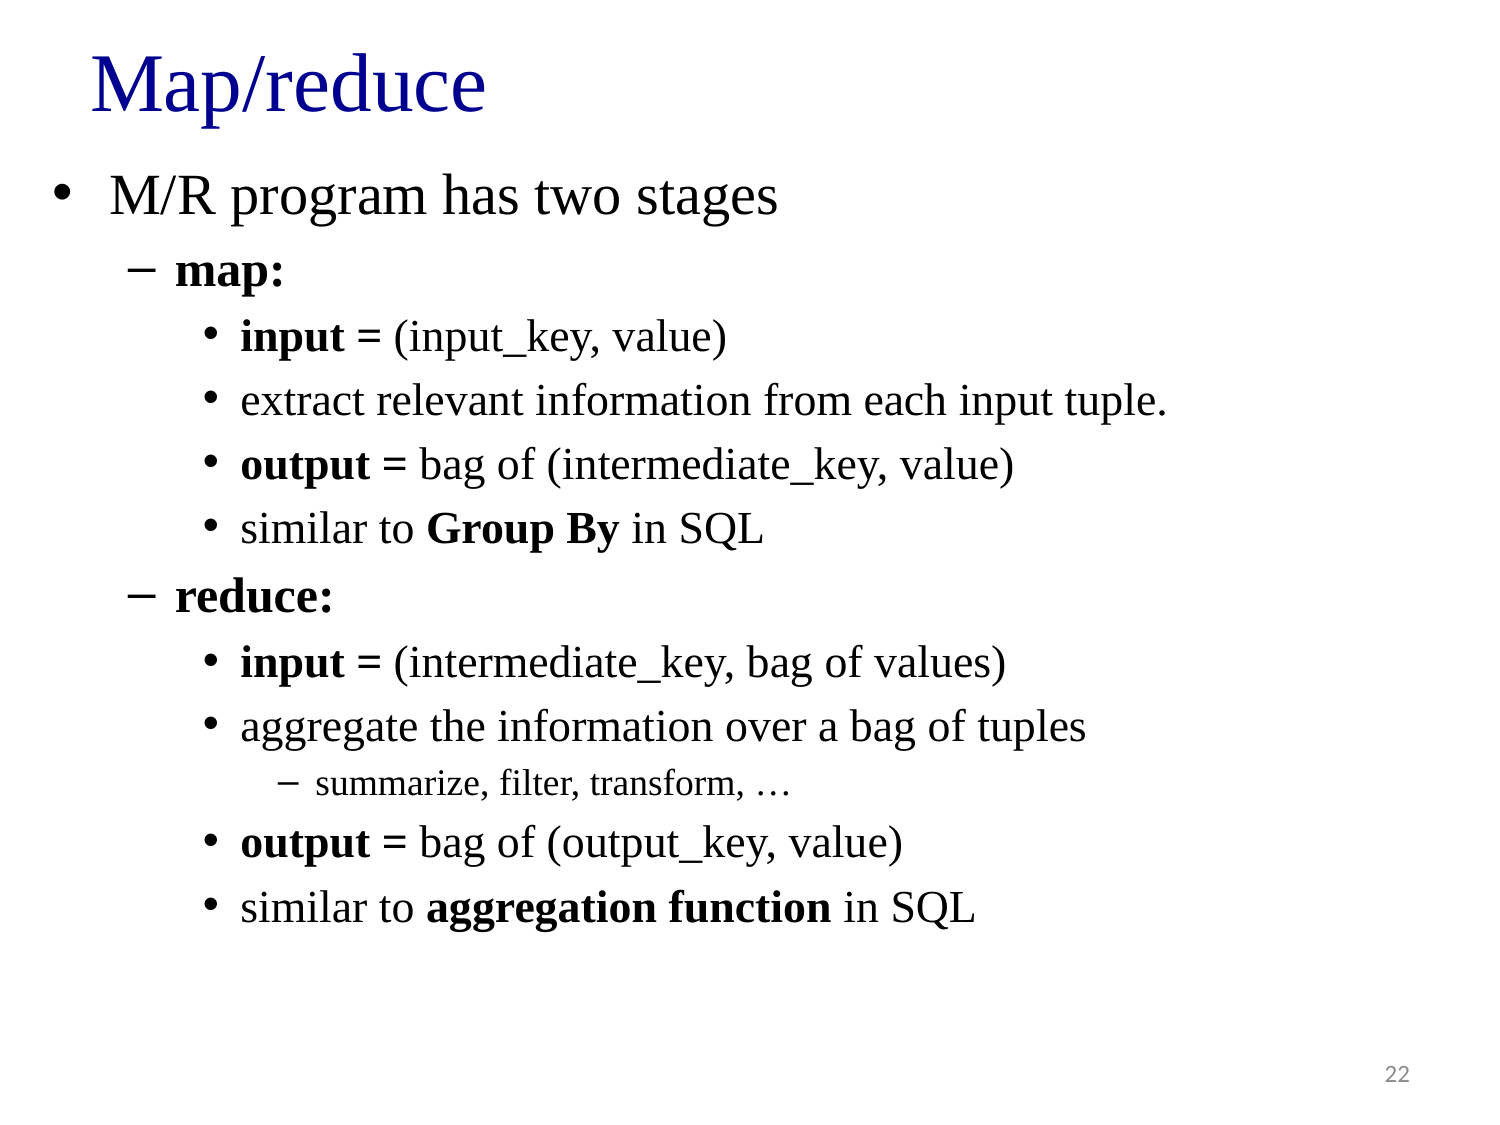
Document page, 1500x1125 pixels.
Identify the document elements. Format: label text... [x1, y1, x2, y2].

title Map/reduce [75, 7, 1471, 149]
slide_number 22 [1074, 1042, 1425, 1103]
list M/R program has two stages map: input = (input_key, value) extract relevant information from each input tuple. output = bag of (intermediate_key, value) similar to Group By in SQL reduce: input = (intermediate_key, bag of values) aggregate the information over a bag of tuples summarize, filter, transform, … output = bag of (output_key, value) similar to aggregation function in SQL [37, 148, 1470, 1103]
